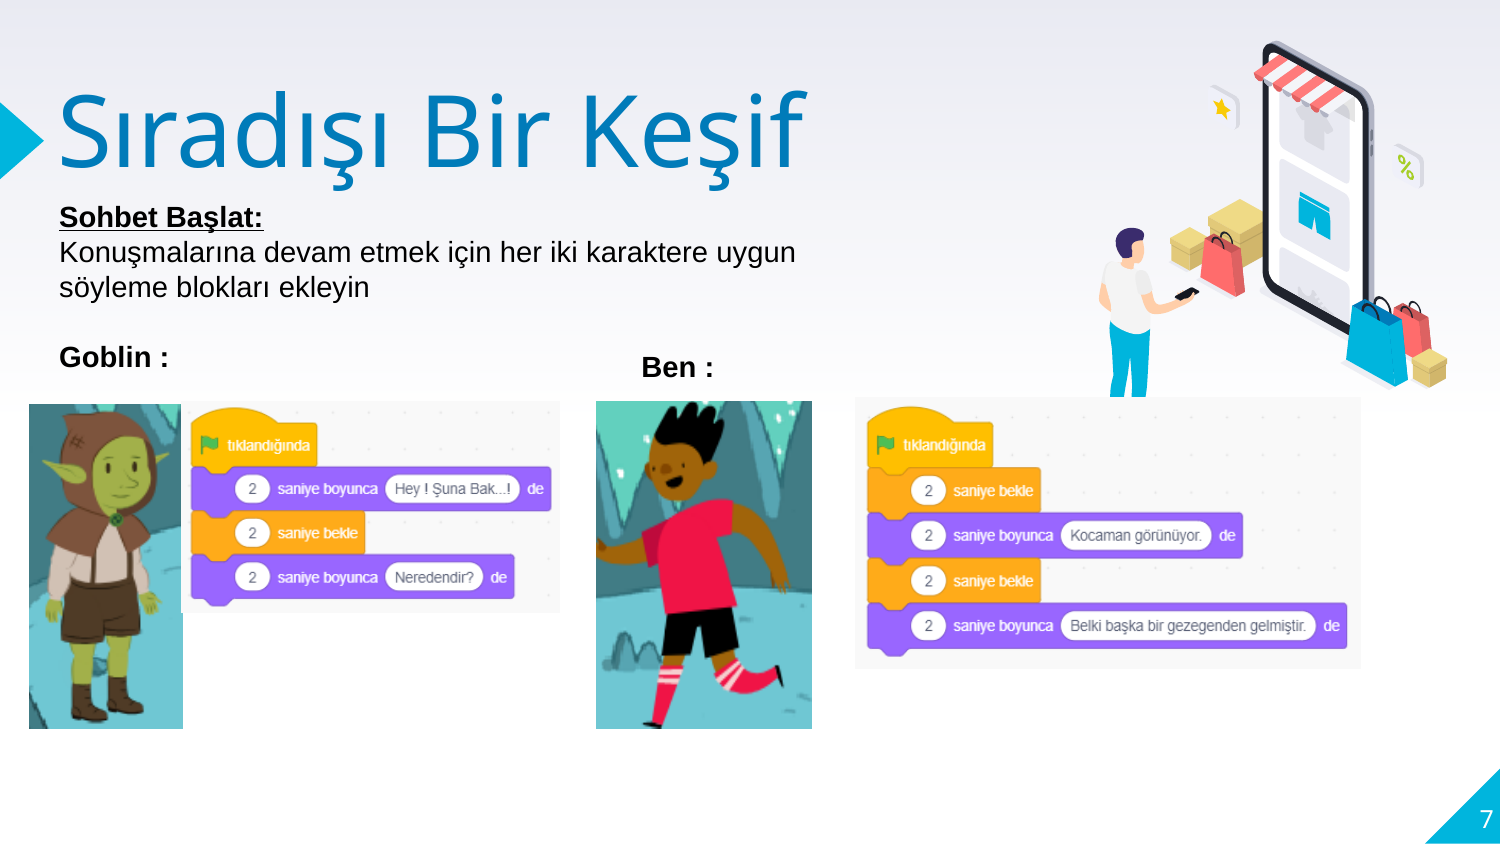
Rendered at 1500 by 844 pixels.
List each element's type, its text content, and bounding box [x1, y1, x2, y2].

title Sıradışı Bir Keşif [57, 91, 1087, 186]
text_box Sohbet Başlat: Konuşmalarına devam etmek için her iki karaktere uygun söyleme blokları ekleyin Goblin : [44, 191, 892, 381]
picture [855, 397, 1361, 669]
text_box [1092, 40, 1448, 454]
picture [596, 401, 813, 730]
picture [29, 401, 560, 730]
text_box Ben : [626, 341, 738, 392]
slide_number 7 [1418, 760, 1494, 838]
